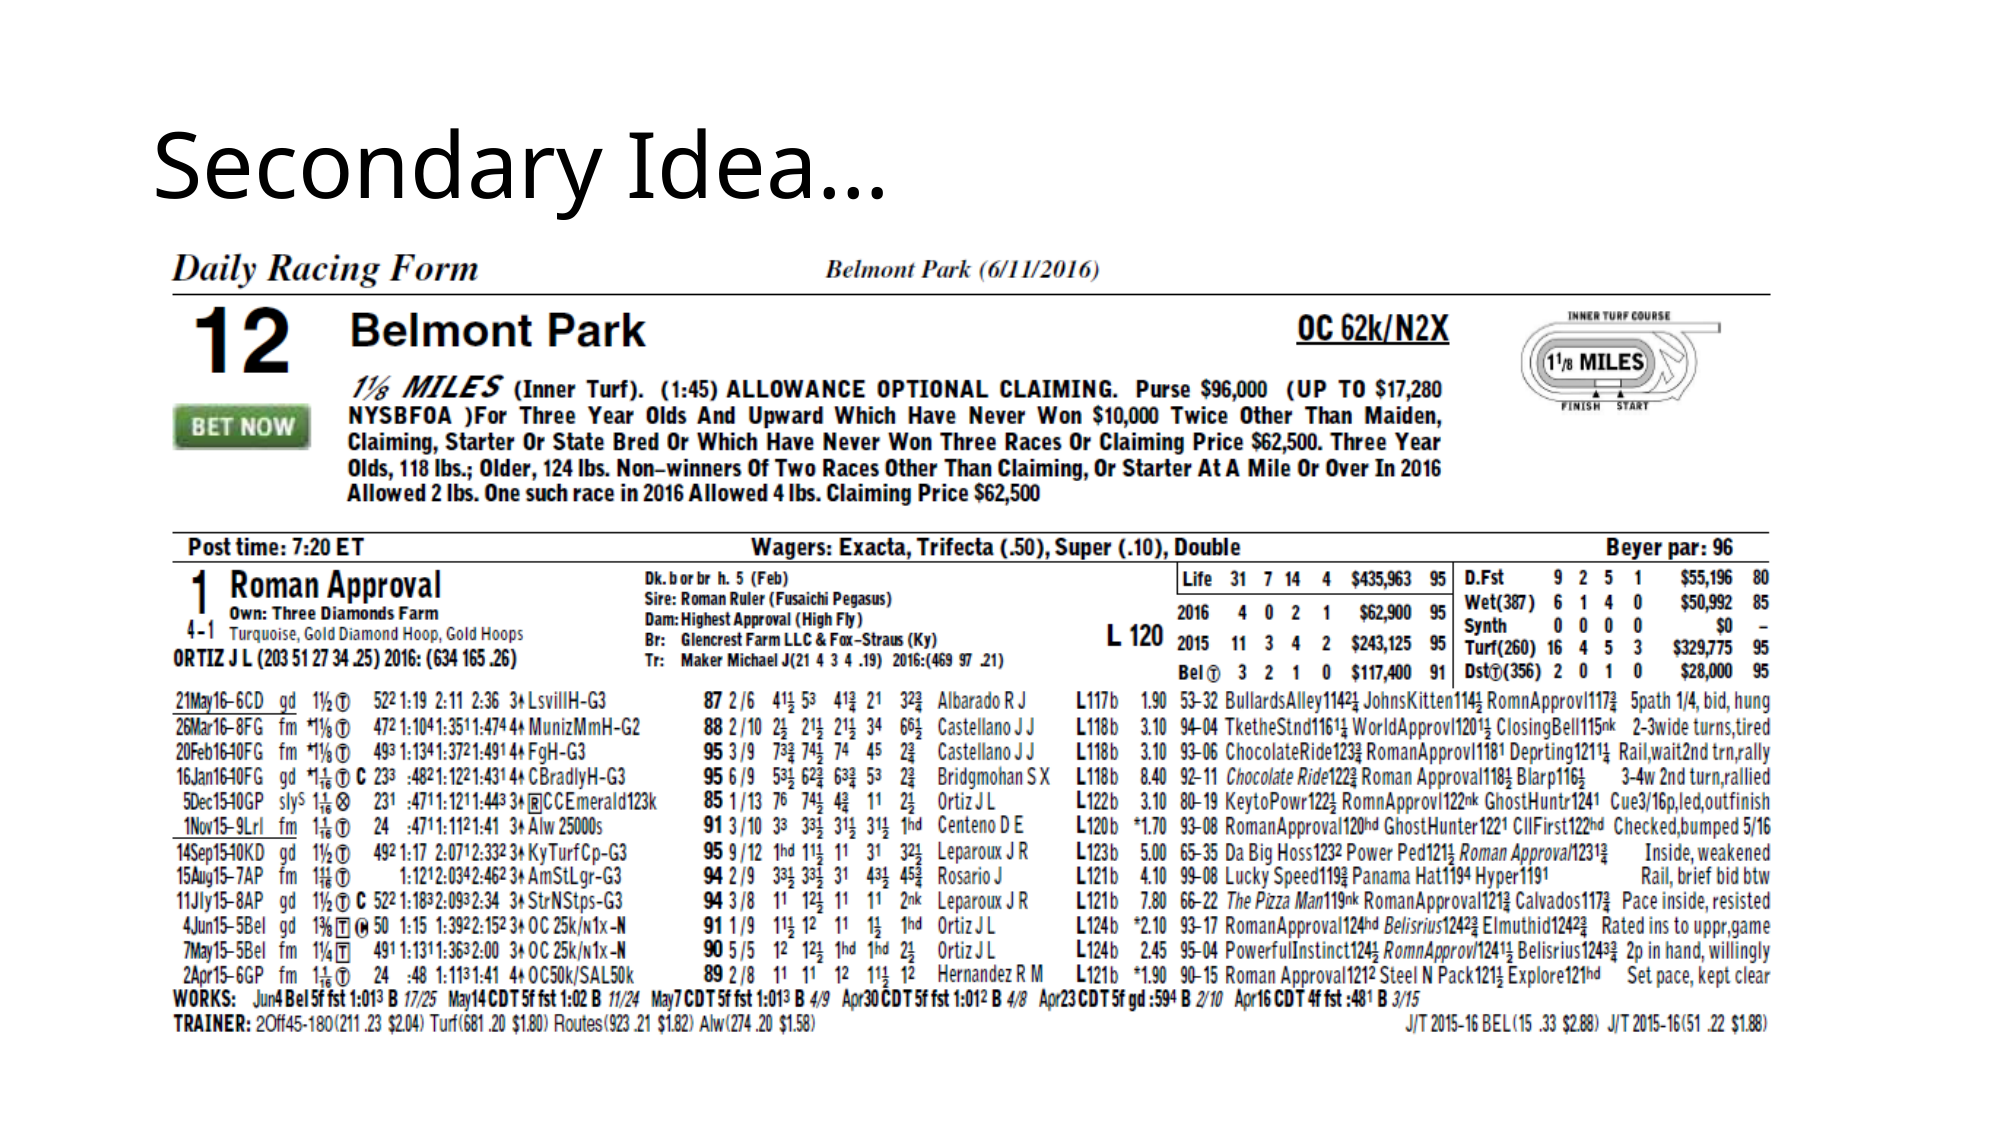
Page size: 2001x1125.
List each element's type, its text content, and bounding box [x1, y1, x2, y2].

title Secondary Idea… [137, 59, 1863, 278]
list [164, 238, 1781, 1048]
